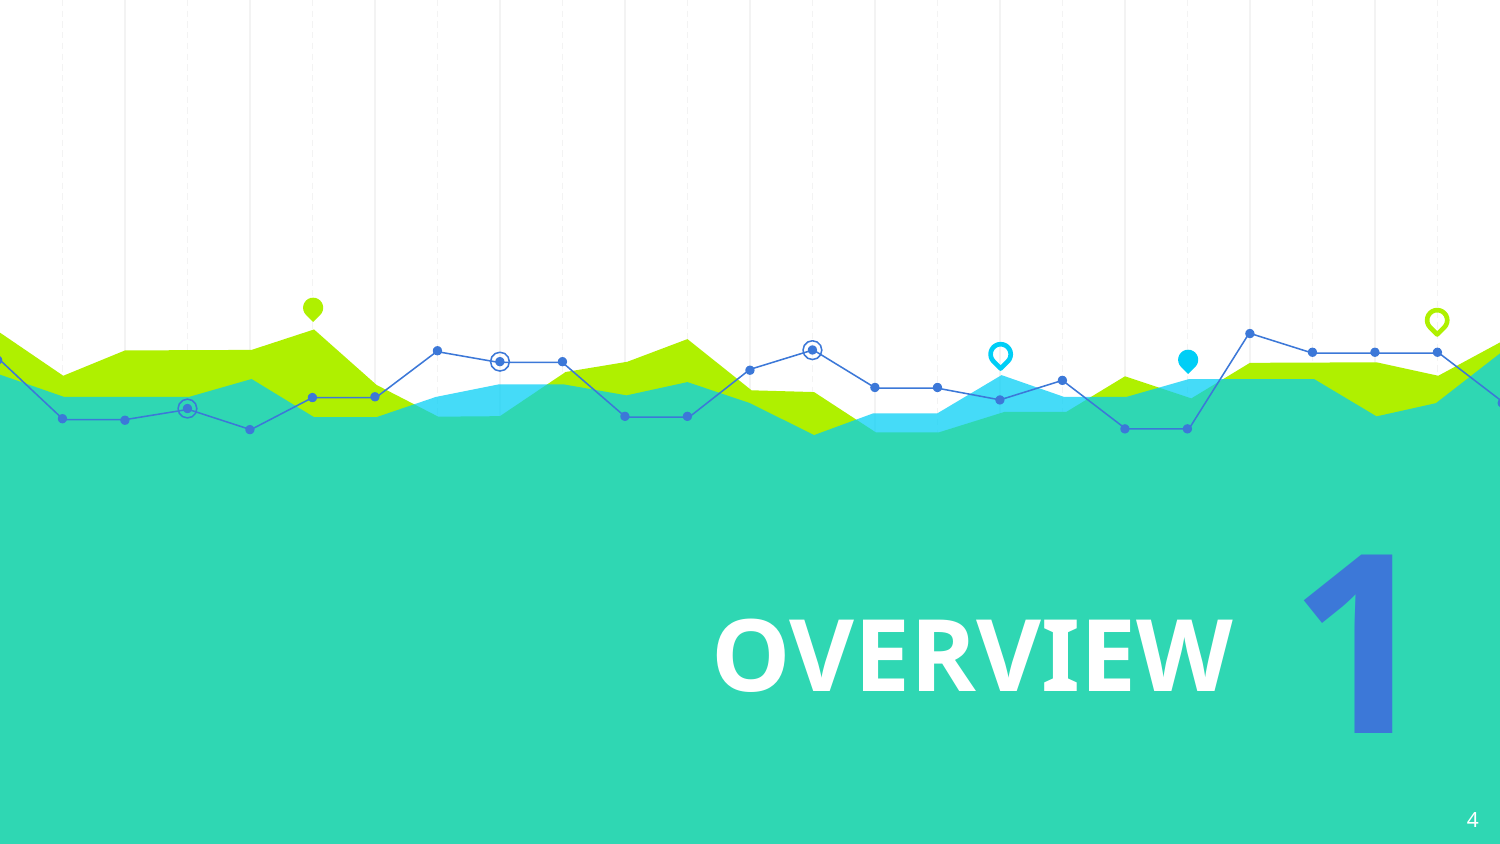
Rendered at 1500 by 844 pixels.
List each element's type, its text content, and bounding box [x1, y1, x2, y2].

slide_number 4 [1403, 791, 1494, 844]
text_box 1 [1216, 600, 1500, 799]
title OVERVIEW [392, 535, 1249, 726]
